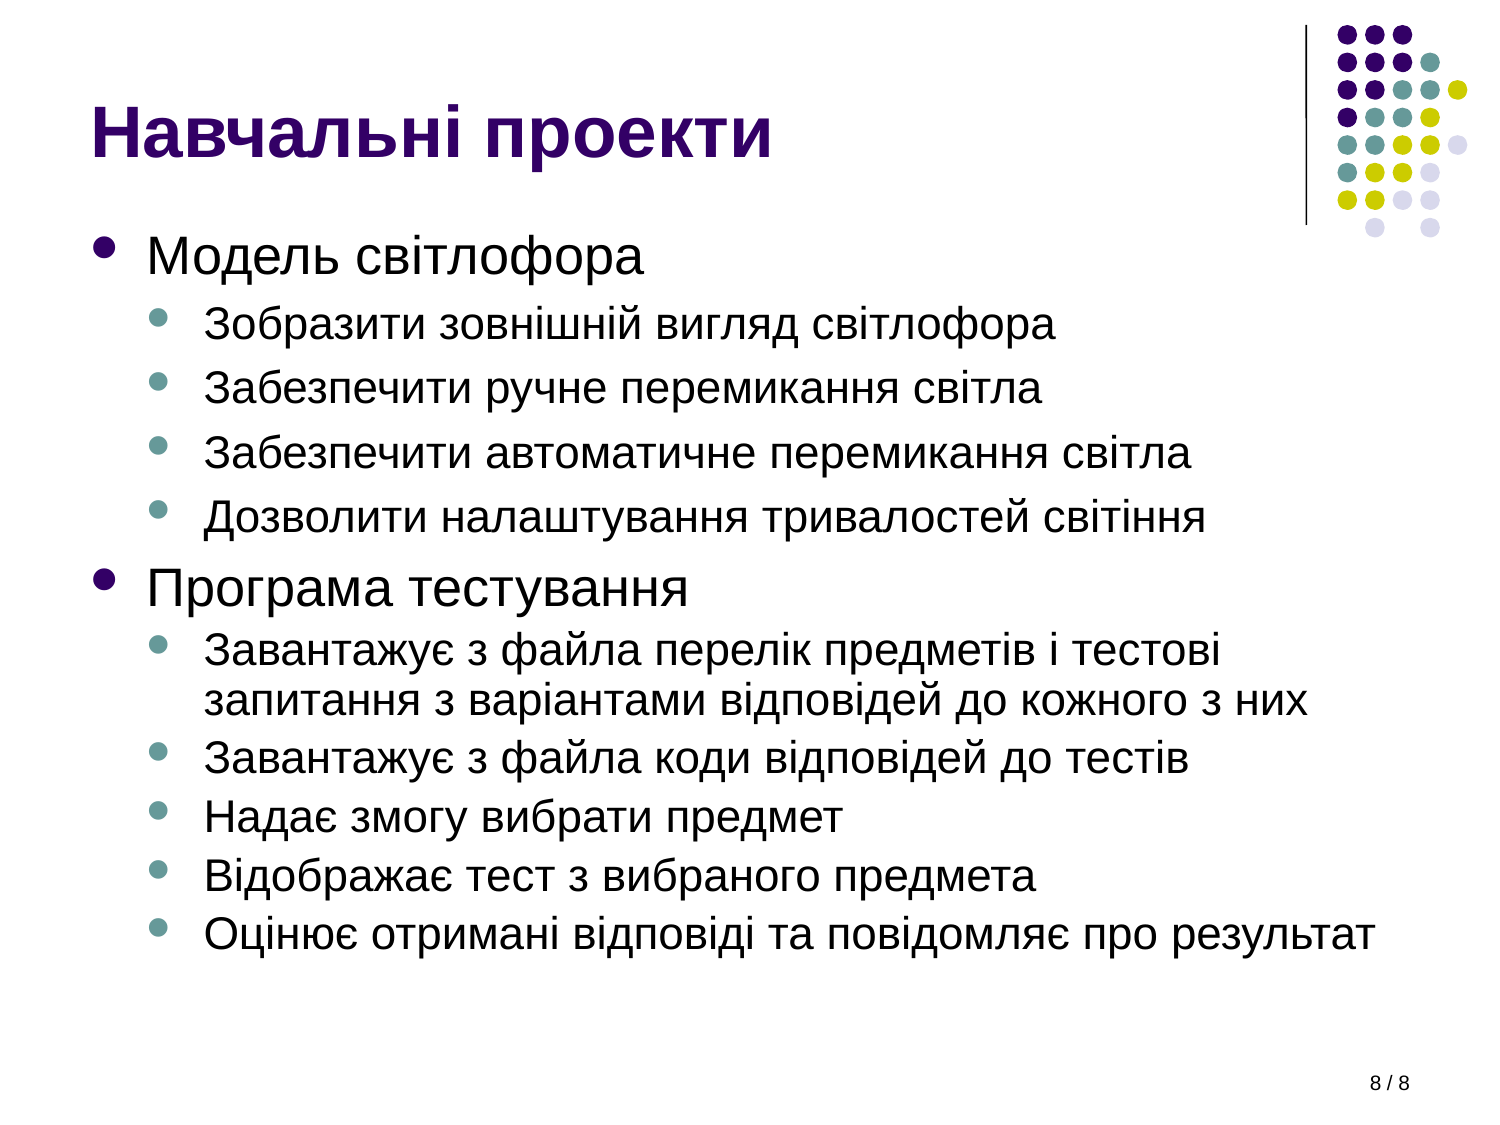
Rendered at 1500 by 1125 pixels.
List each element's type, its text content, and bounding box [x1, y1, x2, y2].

title Навчальні проекти [75, 50, 1313, 180]
slide_number 8 / 8 [1074, 1062, 1425, 1100]
list Модель світлофора Зобразити зовнішній вигляд світлофора Забезпечити ручне перемикання світла Забезпечити автоматичне перемикання світла Дозволити налаштування тривалостей світіння Програма тестування Завантажує з файла перелік предметів і тестові запитання з варіантами відповідей до кожного з них Завантажує з файла коди відповідей до тестів Надає змогу вибрати предмет Відображає тест з вибраного предмета Оцінює отримані відповіді та повідомляє про результат [75, 212, 1425, 1050]
